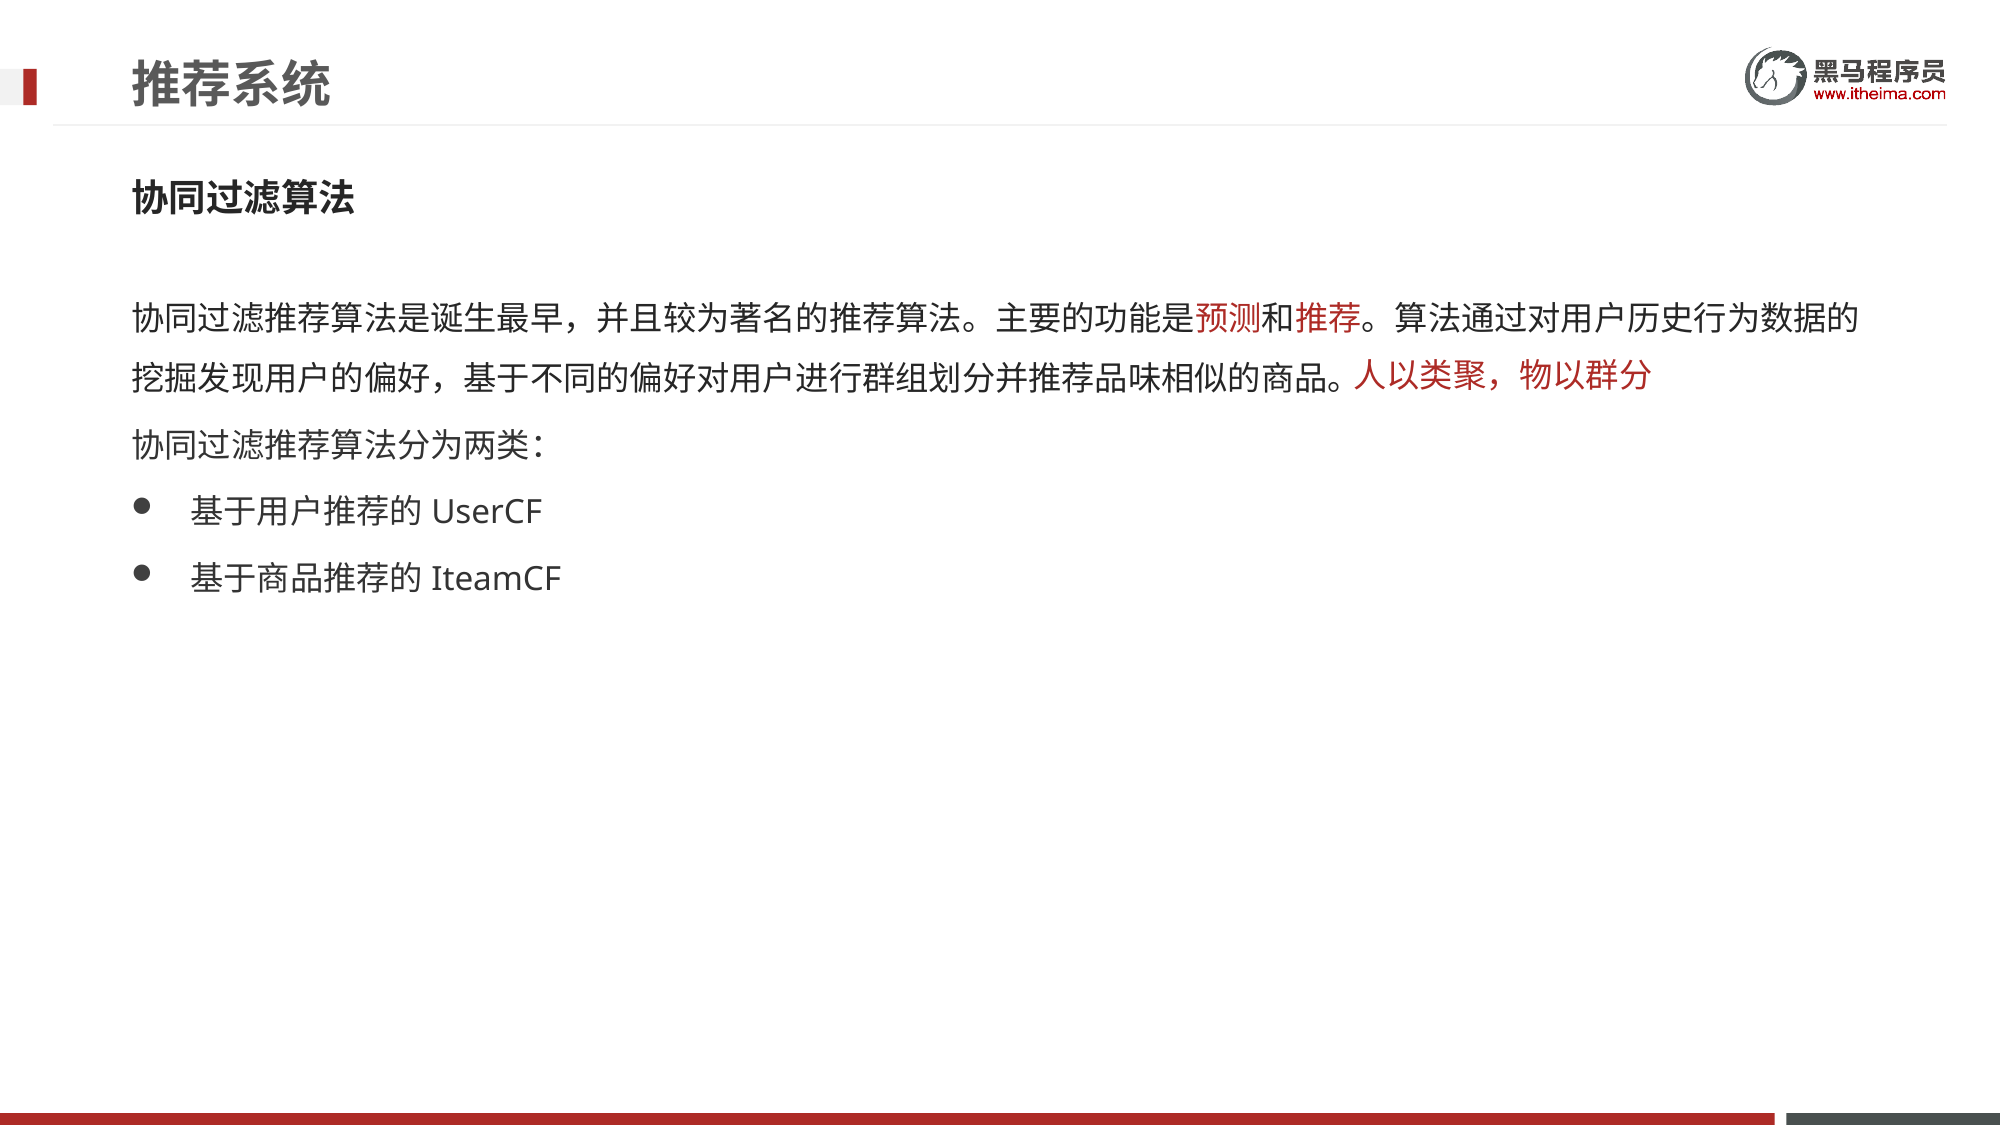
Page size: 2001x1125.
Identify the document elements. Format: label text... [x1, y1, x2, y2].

list 协同过滤推荐算法是诞生最早，并且较为著名的推荐算法。主要的功能是预测和推荐。算法通过对用户历史行为数据的挖掘发现用户的偏好，基于不同的偏好对用户进行群组划分并推荐品味相似的商品。 协同过滤推荐算法分为两类： 基于用户推荐的UserCF 基于商品推荐的IteamCF [116, 270, 1880, 641]
picture [1744, 46, 1946, 106]
list 协同过滤算法 [116, 154, 1880, 239]
text_box 人以类聚，物以群分 [1338, 326, 1855, 526]
title 推荐系统 [116, 40, 1556, 125]
